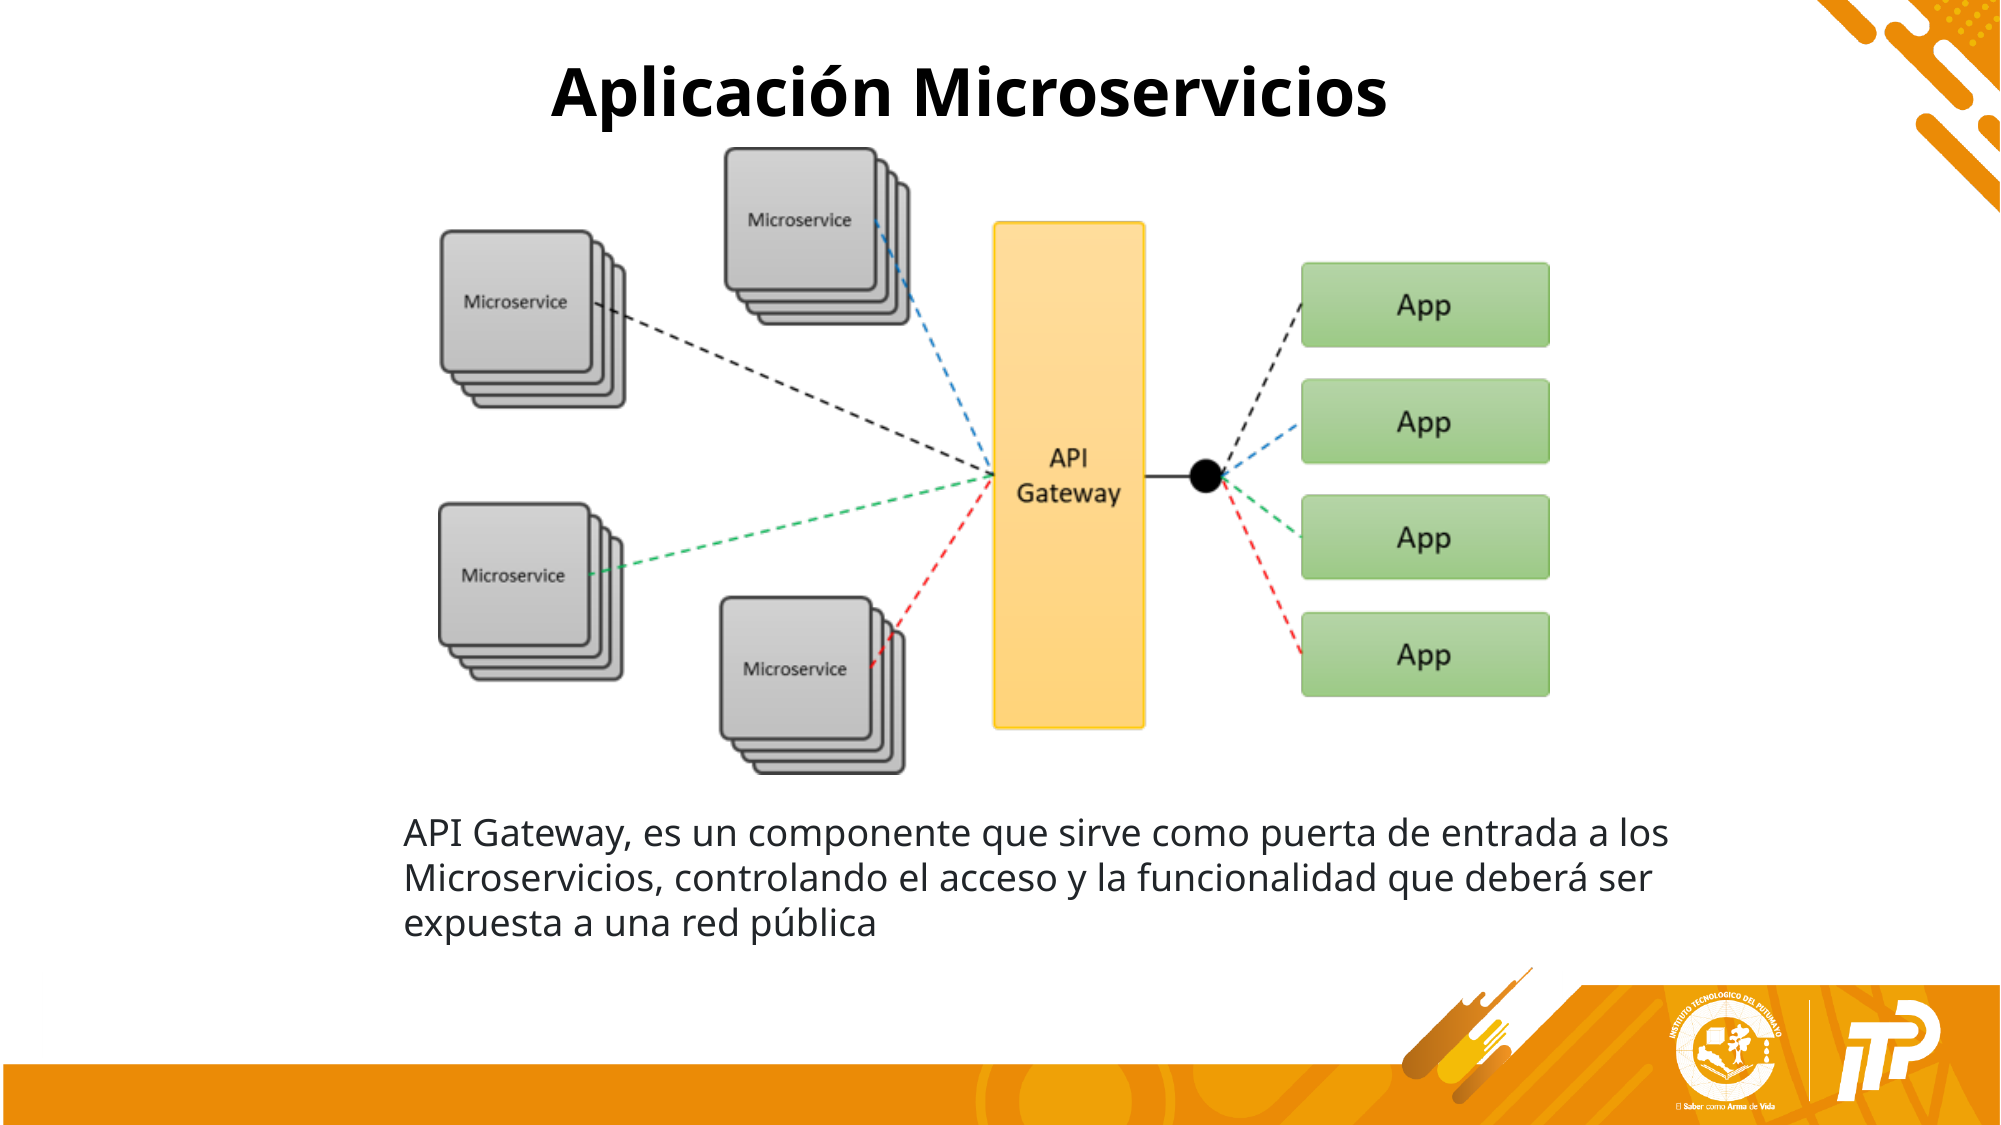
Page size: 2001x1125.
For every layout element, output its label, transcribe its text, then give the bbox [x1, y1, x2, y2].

text_box API Gateway, es un componente que sirve como puerta de entrada a los Microservicios, controlando el acceso y la funcionalidad que deberá ser expuesta a una red pública [388, 801, 1784, 952]
text_box Aplicación Microservicios [536, 42, 1405, 138]
picture [3, 0, 2000, 1125]
